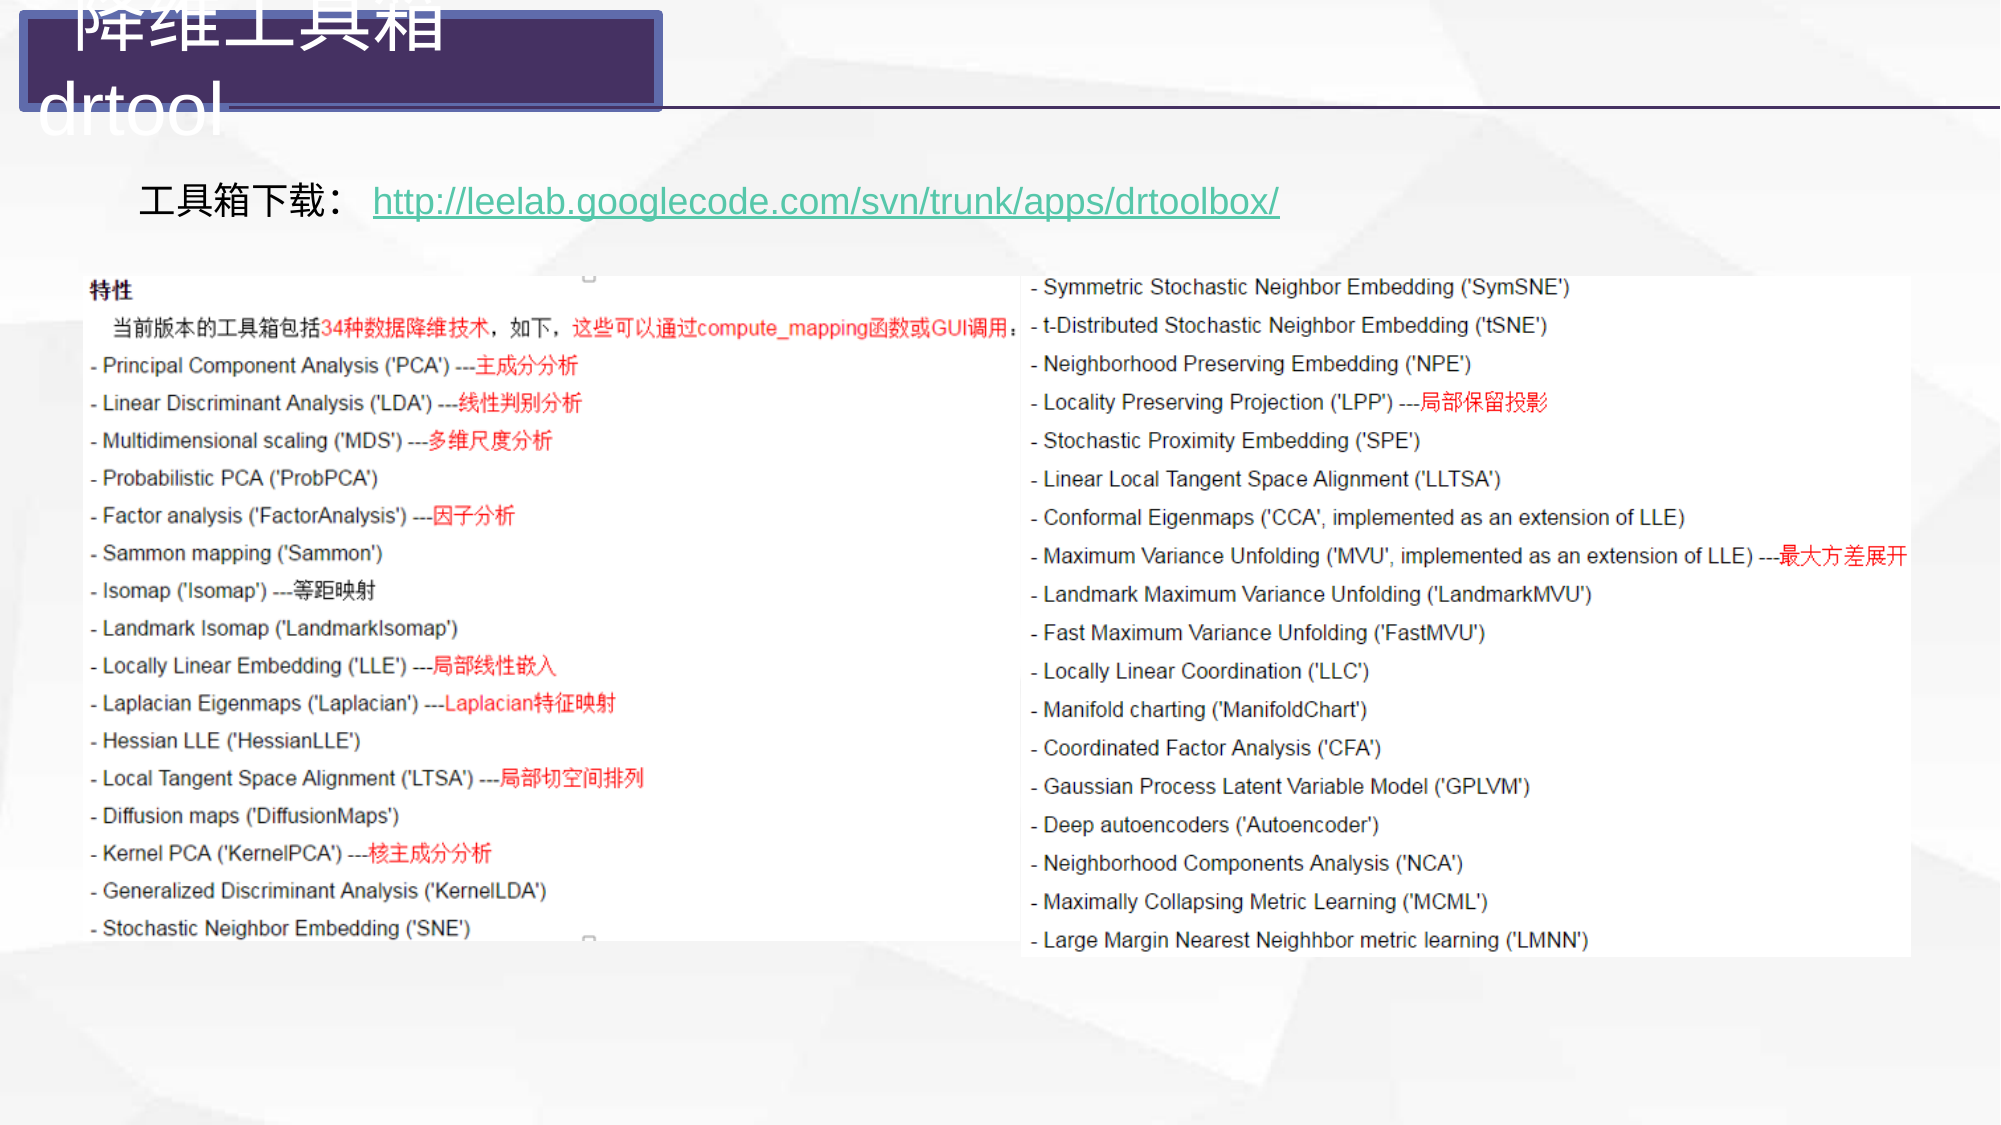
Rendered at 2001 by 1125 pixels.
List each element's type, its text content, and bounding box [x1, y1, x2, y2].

picture [0, 0, 2001, 1125]
text_box 工具箱下载：http://leelab.googlecode.com/svn/trunk/apps/drtoolbox/ [123, 169, 1314, 230]
text_box 降维工具箱drtool [19, 10, 663, 112]
